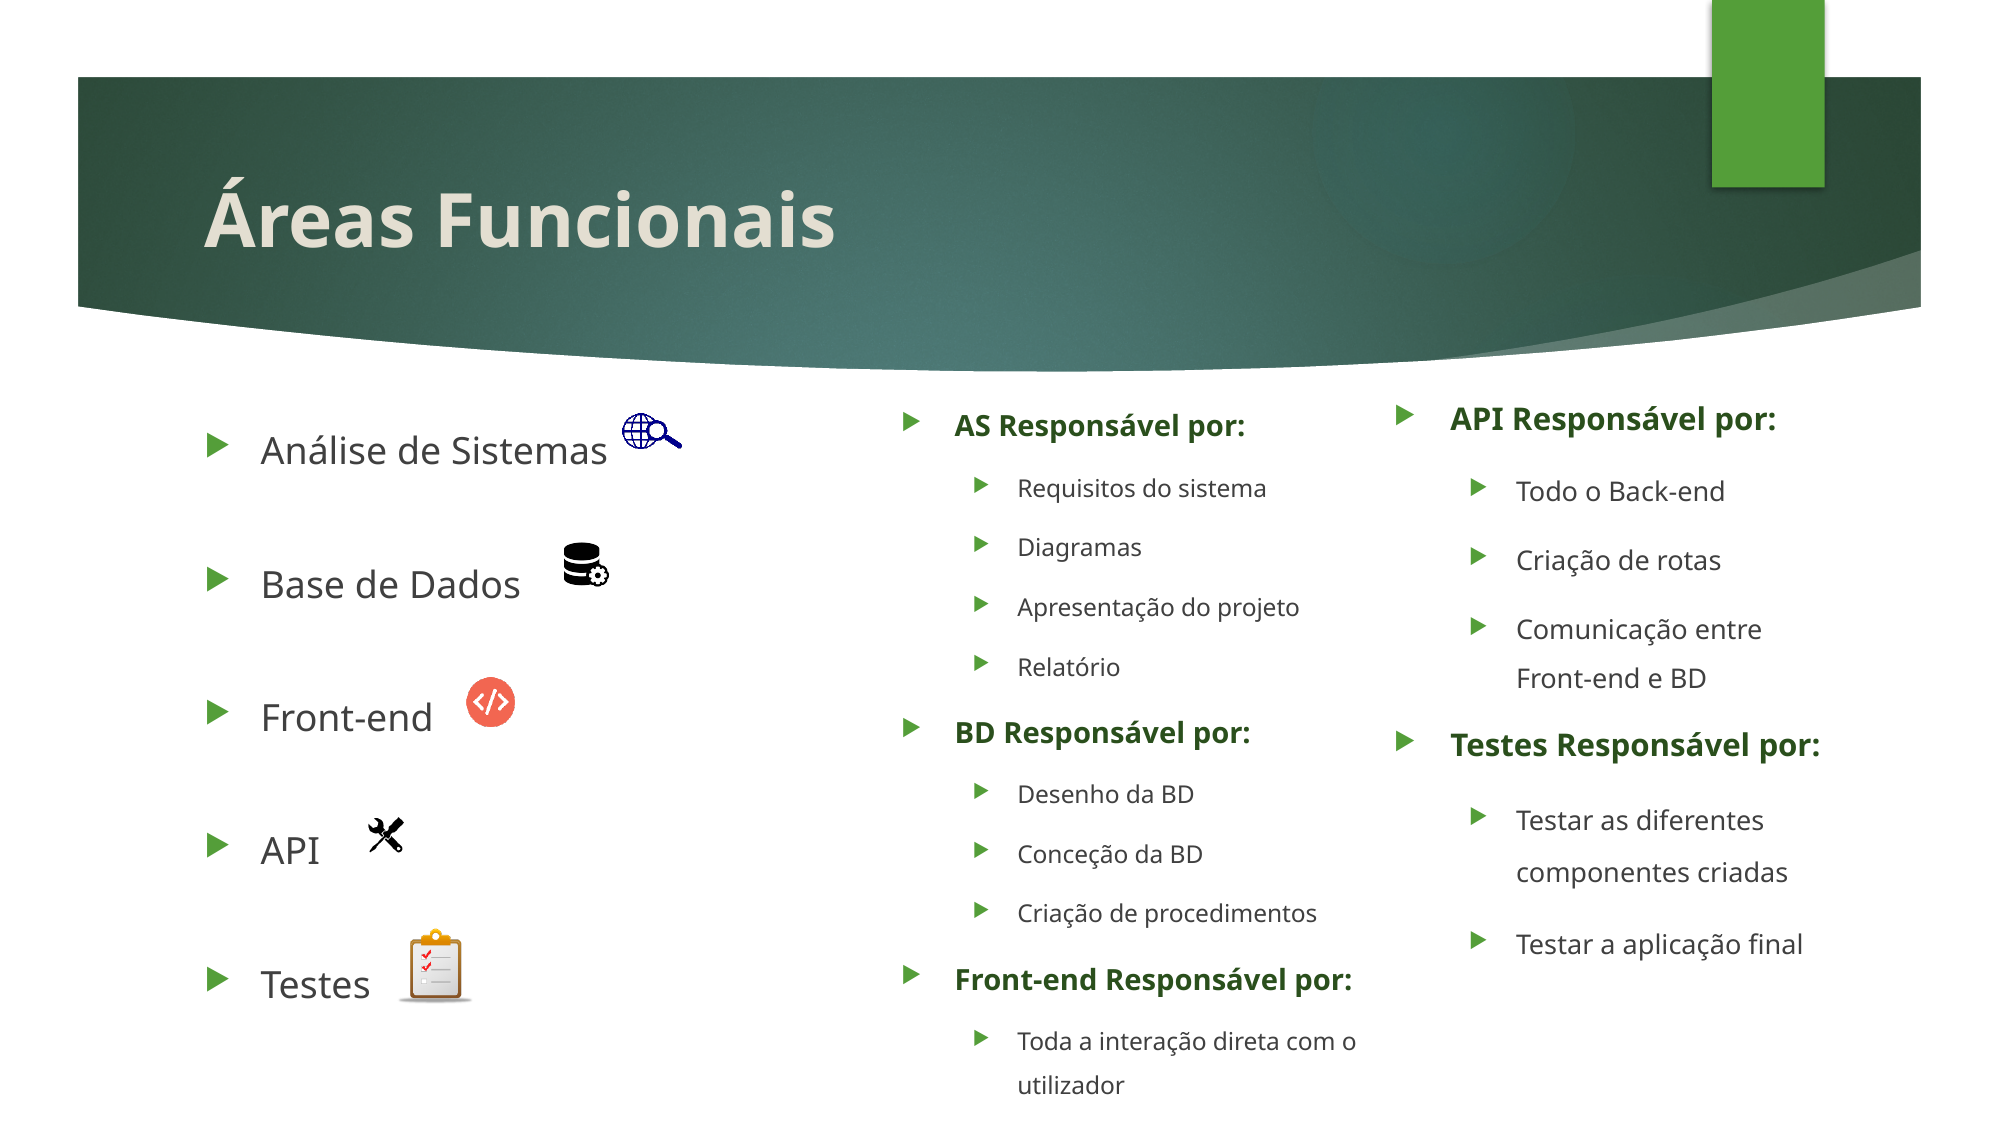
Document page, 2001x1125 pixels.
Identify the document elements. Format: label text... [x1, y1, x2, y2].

picture [396, 928, 473, 1004]
text_box API Responsável por: Todo o Back-end Criação de rotas Comunicação entre Front-end e BD Testes Responsável por: Testar as diferentes componentes criadas Testar a aplicação final [1379, 380, 1857, 1048]
picture [365, 813, 408, 856]
picture [622, 412, 682, 450]
text_box AS Responsável por: Requisitos do sistema Diagramas Apresentação do projeto Relatório BD Responsável por: Desenho da BD Conceção da BD Criação de procedimentos Front-end Responsável por: Toda a interação direta com o utilizador [886, 382, 1405, 1109]
title Áreas Funcionais [189, 159, 1627, 276]
list Análise de Sistemas Base de Dados Front-end API Testes [189, 352, 692, 1100]
picture [563, 542, 609, 587]
picture [466, 677, 516, 727]
